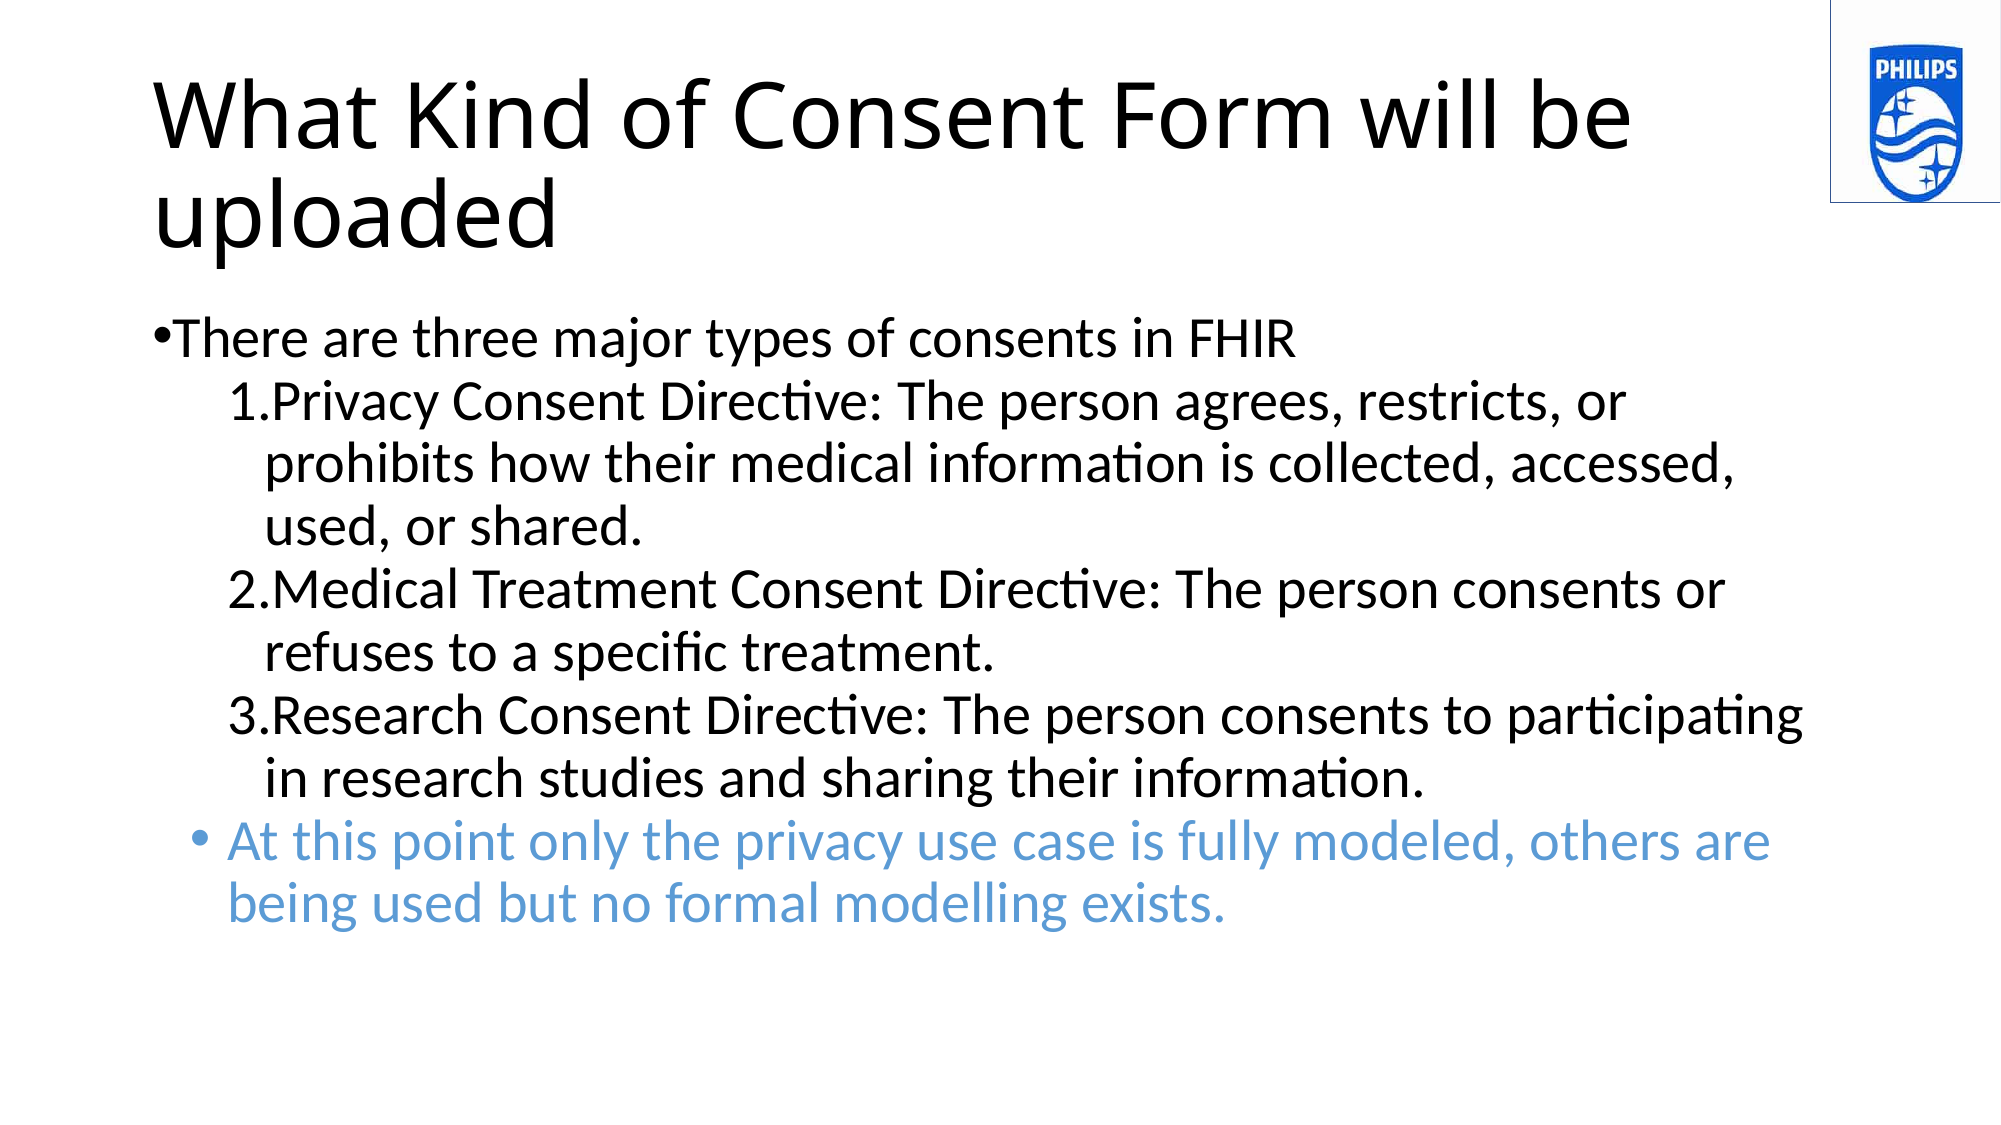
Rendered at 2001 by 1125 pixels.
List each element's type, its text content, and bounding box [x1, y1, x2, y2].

list There are three major types of consents in FHIR Privacy Consent Directive: The person agrees, restricts, or prohibits how their medical information is collected, accessed, used, or shared. Medical Treatment Consent Directive: The person consents or refuses to a specific treatment. Research Consent Directive: The person consents to participating in research studies and sharing their information. At this point only the privacy use case is fully modeled, others are being used but no formal modelling exists. [137, 299, 1863, 1014]
title What Kind of Consent Form will be uploaded [137, 59, 1863, 278]
picture [1831, 0, 2000, 202]
